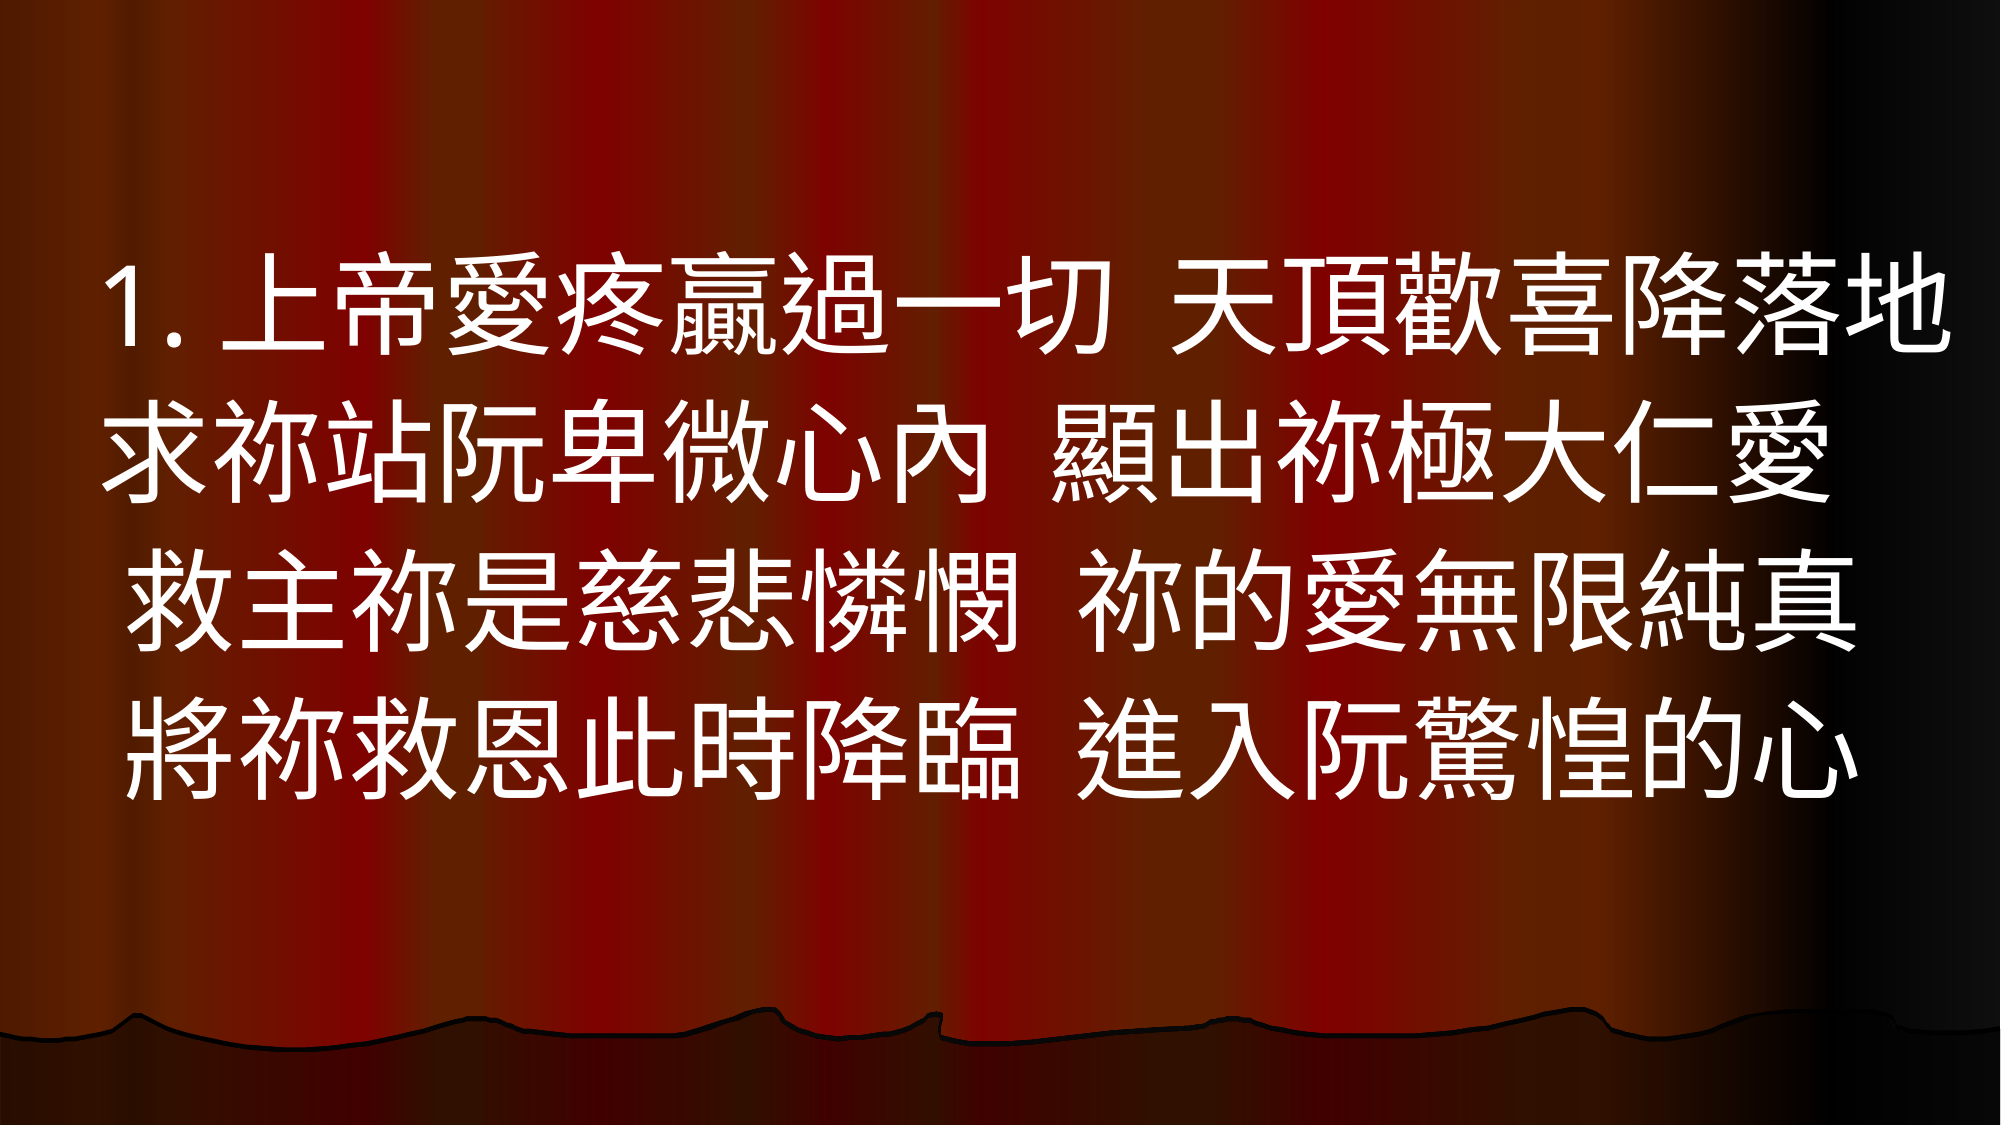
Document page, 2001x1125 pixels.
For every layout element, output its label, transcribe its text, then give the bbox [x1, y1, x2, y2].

list 1.上帝愛疼贏過一切 天頂歡喜降落地 求祢站阮卑微心內 顯出祢極大仁愛 救主祢是慈悲憐憫 祢的愛無限純真 將祢救恩此時降臨 進入阮驚惶的心 [0, 200, 2000, 996]
